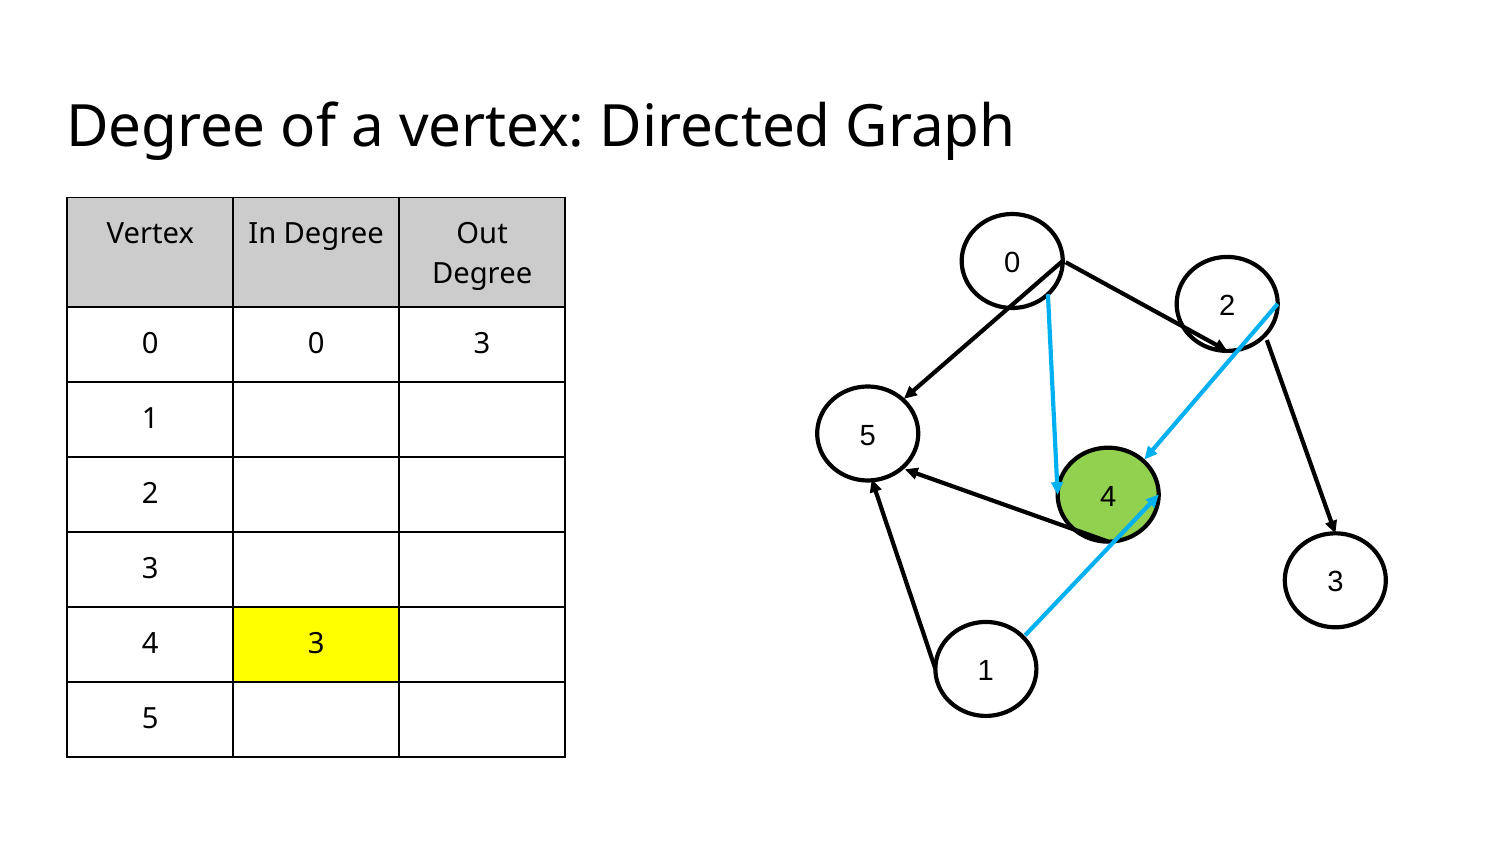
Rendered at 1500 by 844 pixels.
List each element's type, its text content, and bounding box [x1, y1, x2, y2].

table_header In Degree [234, 198, 398, 306]
table_cell [234, 533, 398, 606]
table_cell [234, 458, 398, 531]
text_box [1047, 293, 1073, 462]
table_cell [234, 383, 398, 456]
text_box 2 [1175, 254, 1280, 354]
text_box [903, 293, 977, 399]
text_box 5 [815, 384, 921, 483]
table_cell 1 [68, 383, 232, 456]
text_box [1025, 527, 1073, 636]
table_cell 3 [234, 608, 398, 681]
text_box 4 [1056, 445, 1161, 544]
table_cell [400, 458, 564, 531]
table_cell [400, 383, 564, 456]
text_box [1065, 261, 1177, 305]
table_cell 0 [234, 308, 398, 381]
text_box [1144, 336, 1192, 460]
table_cell 4 [68, 608, 232, 681]
text_box 1 [933, 619, 1039, 719]
table_cell [400, 608, 564, 681]
title Degree of a vertex: Directed Graph [51, 72, 1449, 167]
table_header Out Degree [400, 198, 564, 306]
table_cell 2 [68, 458, 232, 531]
table_header Vertex [68, 198, 232, 306]
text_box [1266, 339, 1336, 534]
table_cell [400, 683, 564, 756]
text_box 3 [1282, 531, 1388, 630]
table_cell [400, 533, 564, 606]
table_cell [234, 683, 398, 756]
table_cell 3 [68, 533, 232, 606]
text_box 0 [959, 211, 1065, 310]
table_cell 0 [68, 308, 232, 381]
table_cell 5 [68, 683, 232, 756]
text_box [871, 479, 951, 636]
text_box 0 [1010, 267, 1060, 311]
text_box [904, 469, 1058, 495]
table_cell 3 [400, 308, 564, 381]
